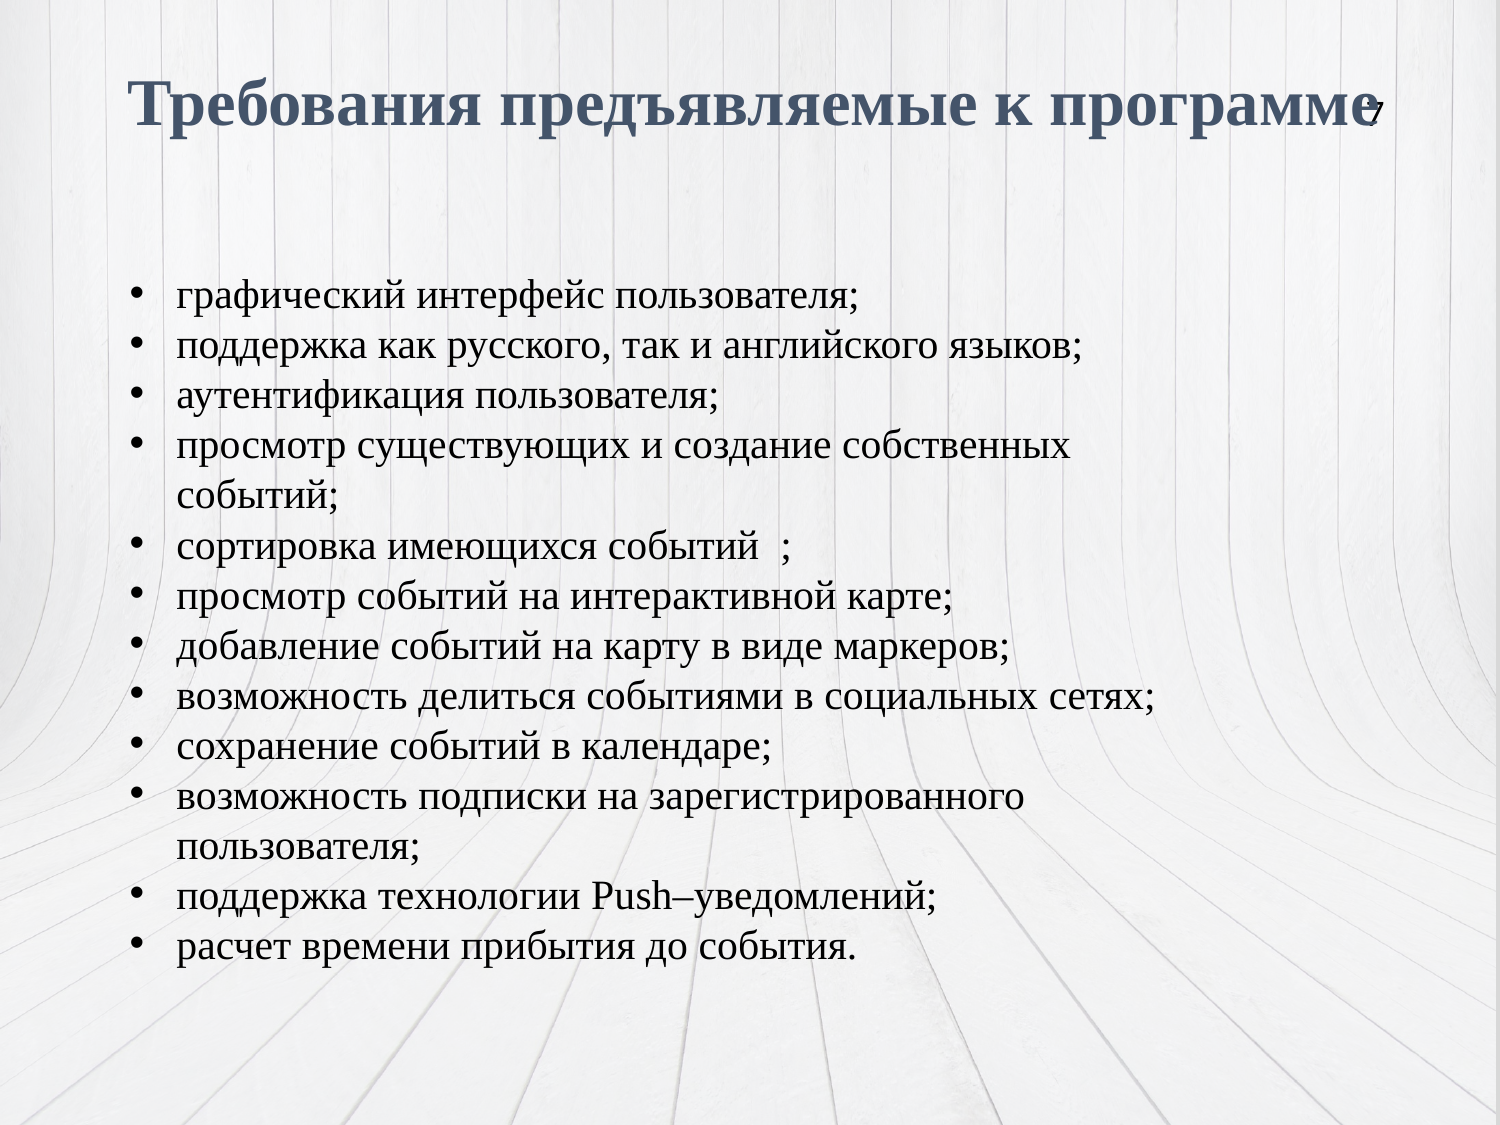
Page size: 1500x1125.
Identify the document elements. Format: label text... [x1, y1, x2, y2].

text_box графический интерфейс пользователя; поддержка как русского, так и английского языков; аутентификация пользователя; просмотр существующих и создание собственных событий; сортировка имеющихся событий ; просмотр событий на интерактивной карте; добавление событий на карту в виде маркеров; возможность делиться событиями в социальных сетях; сохранение событий в календаре; возможность подписки на зарегистрированного пользователя; поддержка технологии Push–уведомлений; расчет времени прибытия до события. [114, 259, 1242, 975]
text_box Требования предъявляемые к программе [62, 51, 1447, 147]
